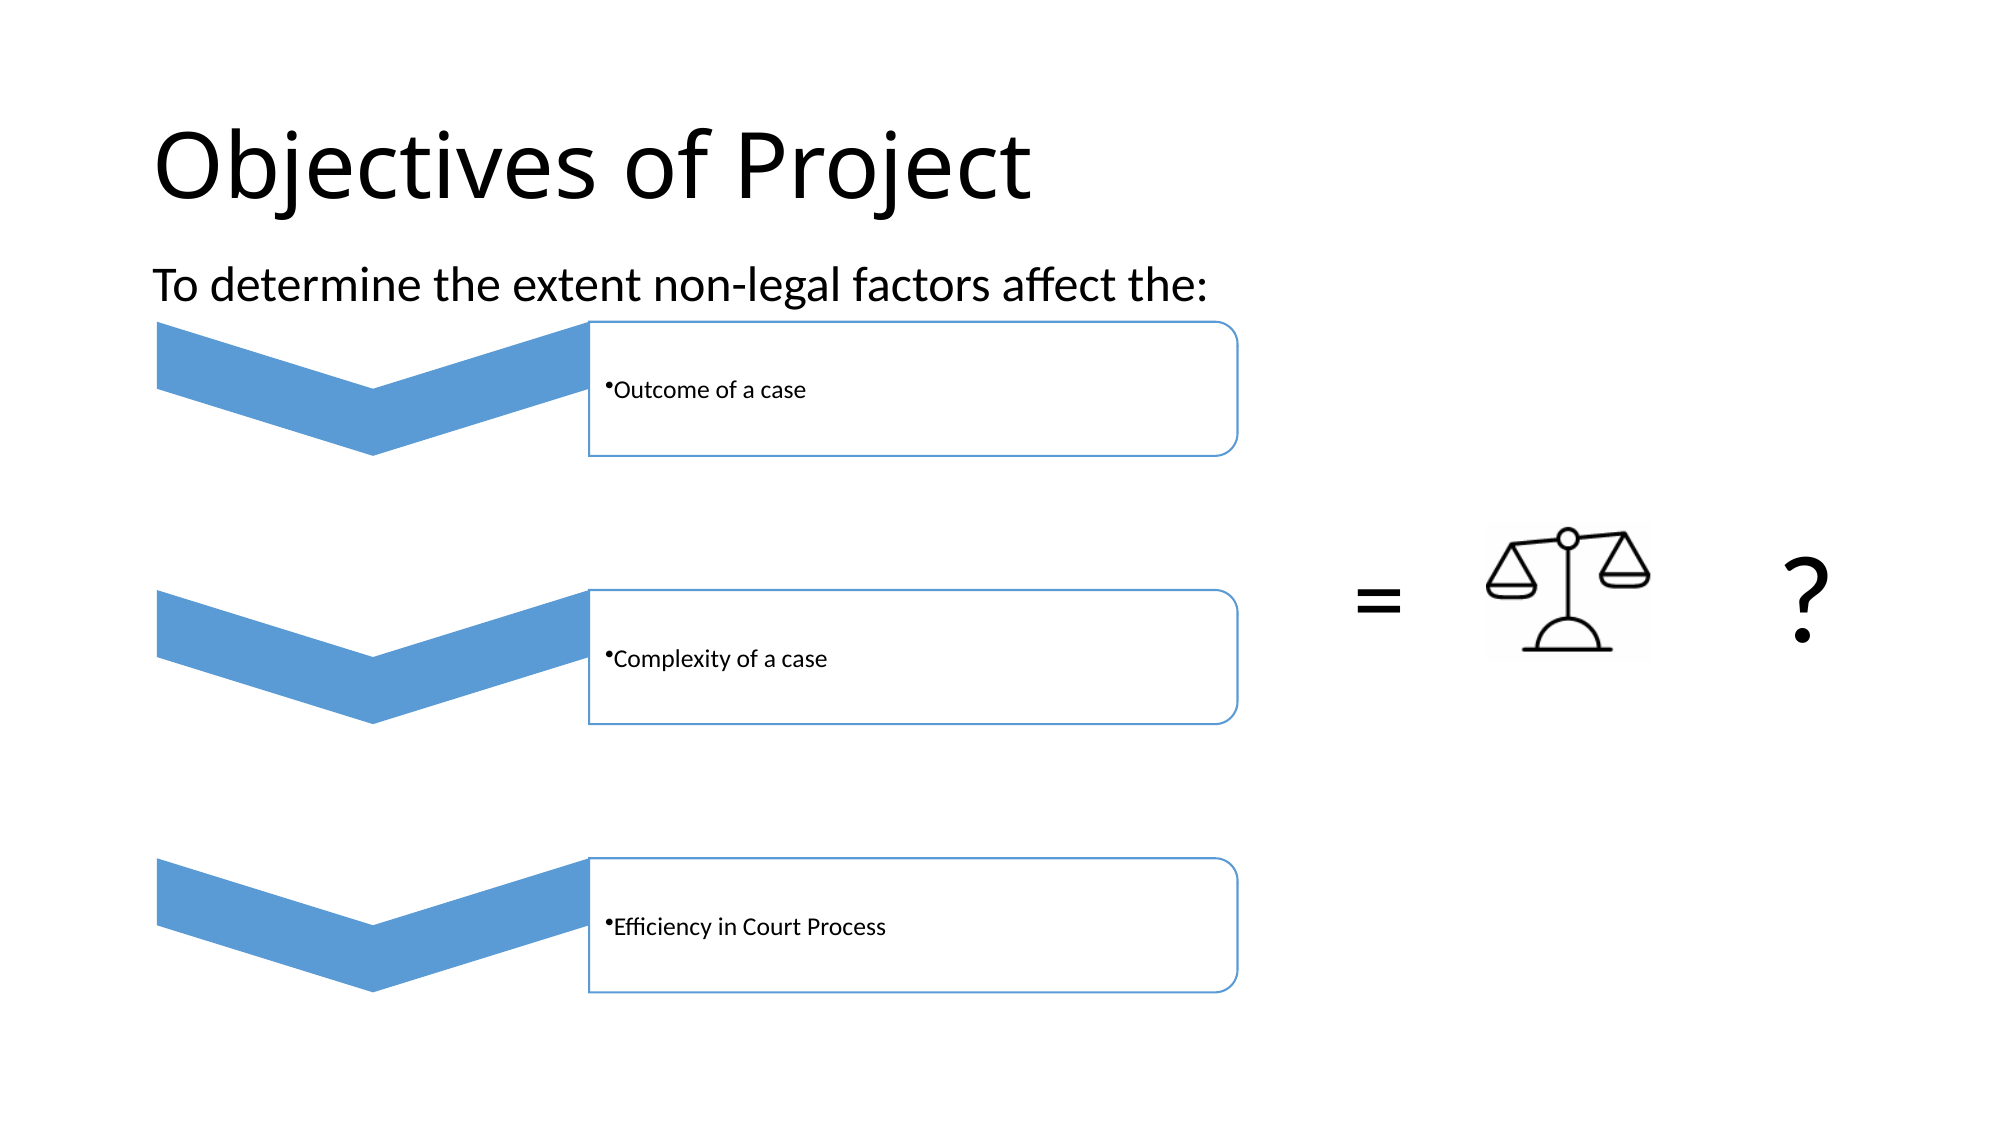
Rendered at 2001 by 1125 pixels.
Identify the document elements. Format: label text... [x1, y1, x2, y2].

text_box ? [1763, 510, 1847, 676]
text_box = [1338, 522, 1414, 663]
text_box To determine the extent non-legal factors affect the: [137, 244, 1238, 320]
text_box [156, 321, 1238, 993]
title Objectives of Project [137, 59, 1863, 278]
picture [1486, 522, 1653, 662]
